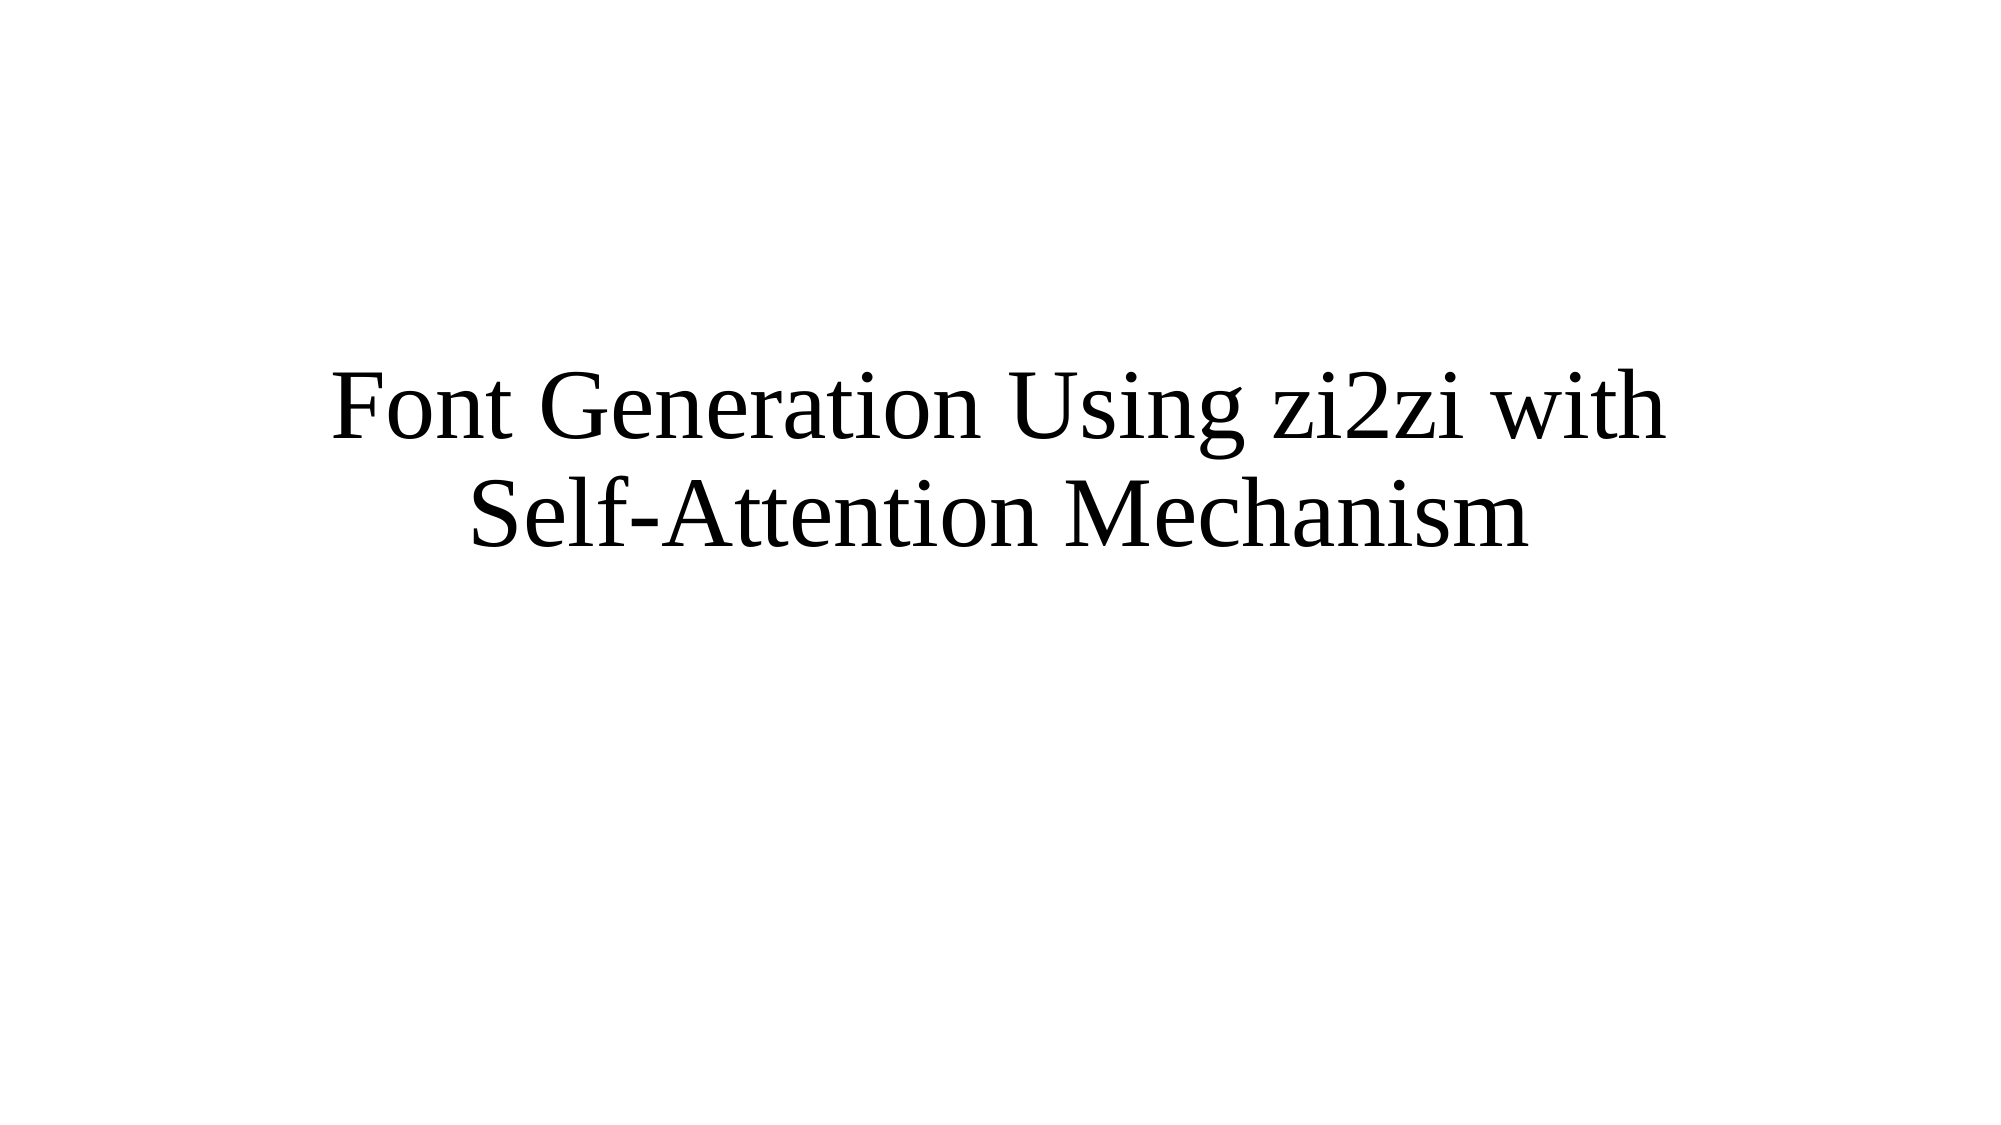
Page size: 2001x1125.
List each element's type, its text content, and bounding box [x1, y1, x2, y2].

title Font Generation Using zi2zi with Self-Attention Mechanism [249, 184, 1750, 576]
